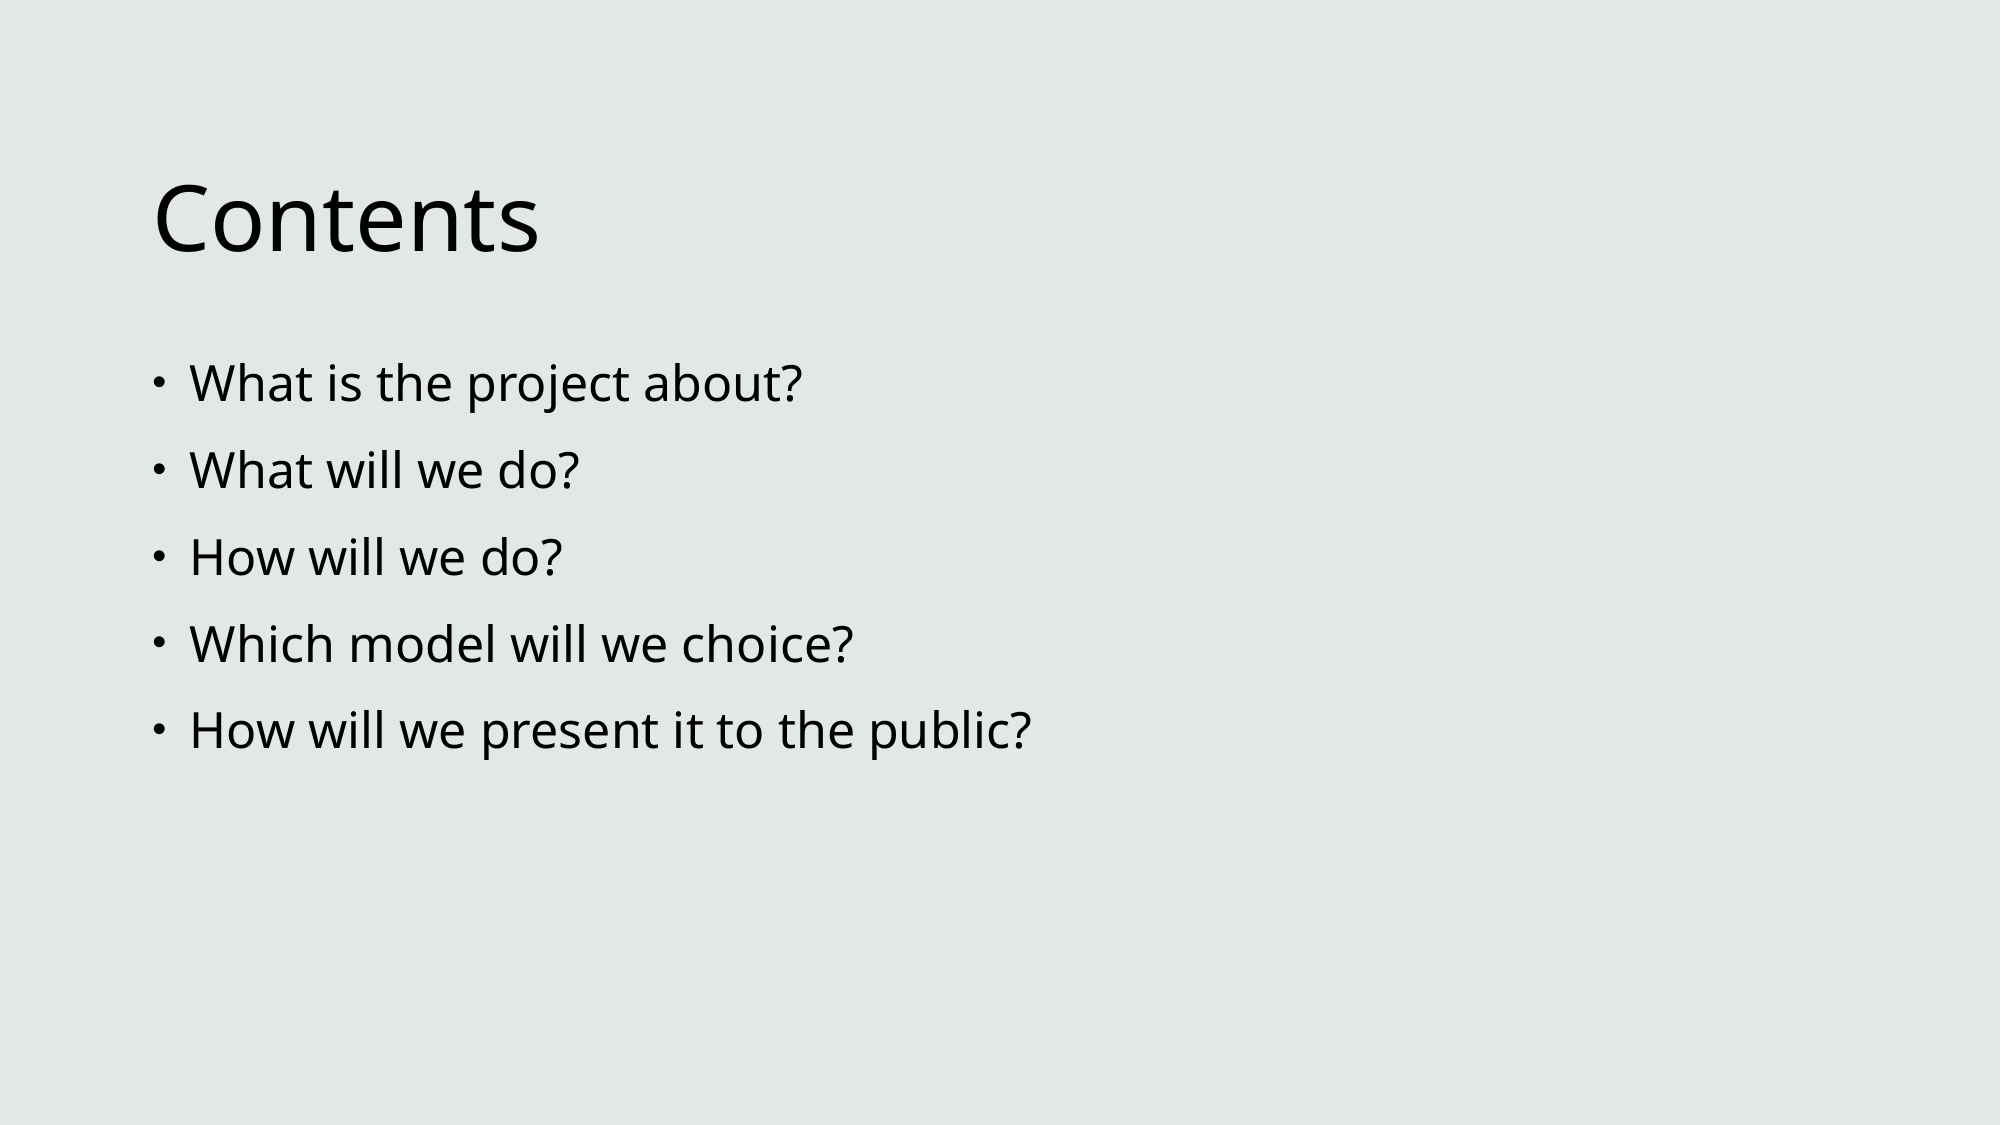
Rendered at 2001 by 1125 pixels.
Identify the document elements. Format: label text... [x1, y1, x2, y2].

title Contents [137, 95, 1863, 280]
list What is the project about? What will we do? How will we do? Which model will we choice? How will we present it to the public? [137, 338, 1863, 1014]
